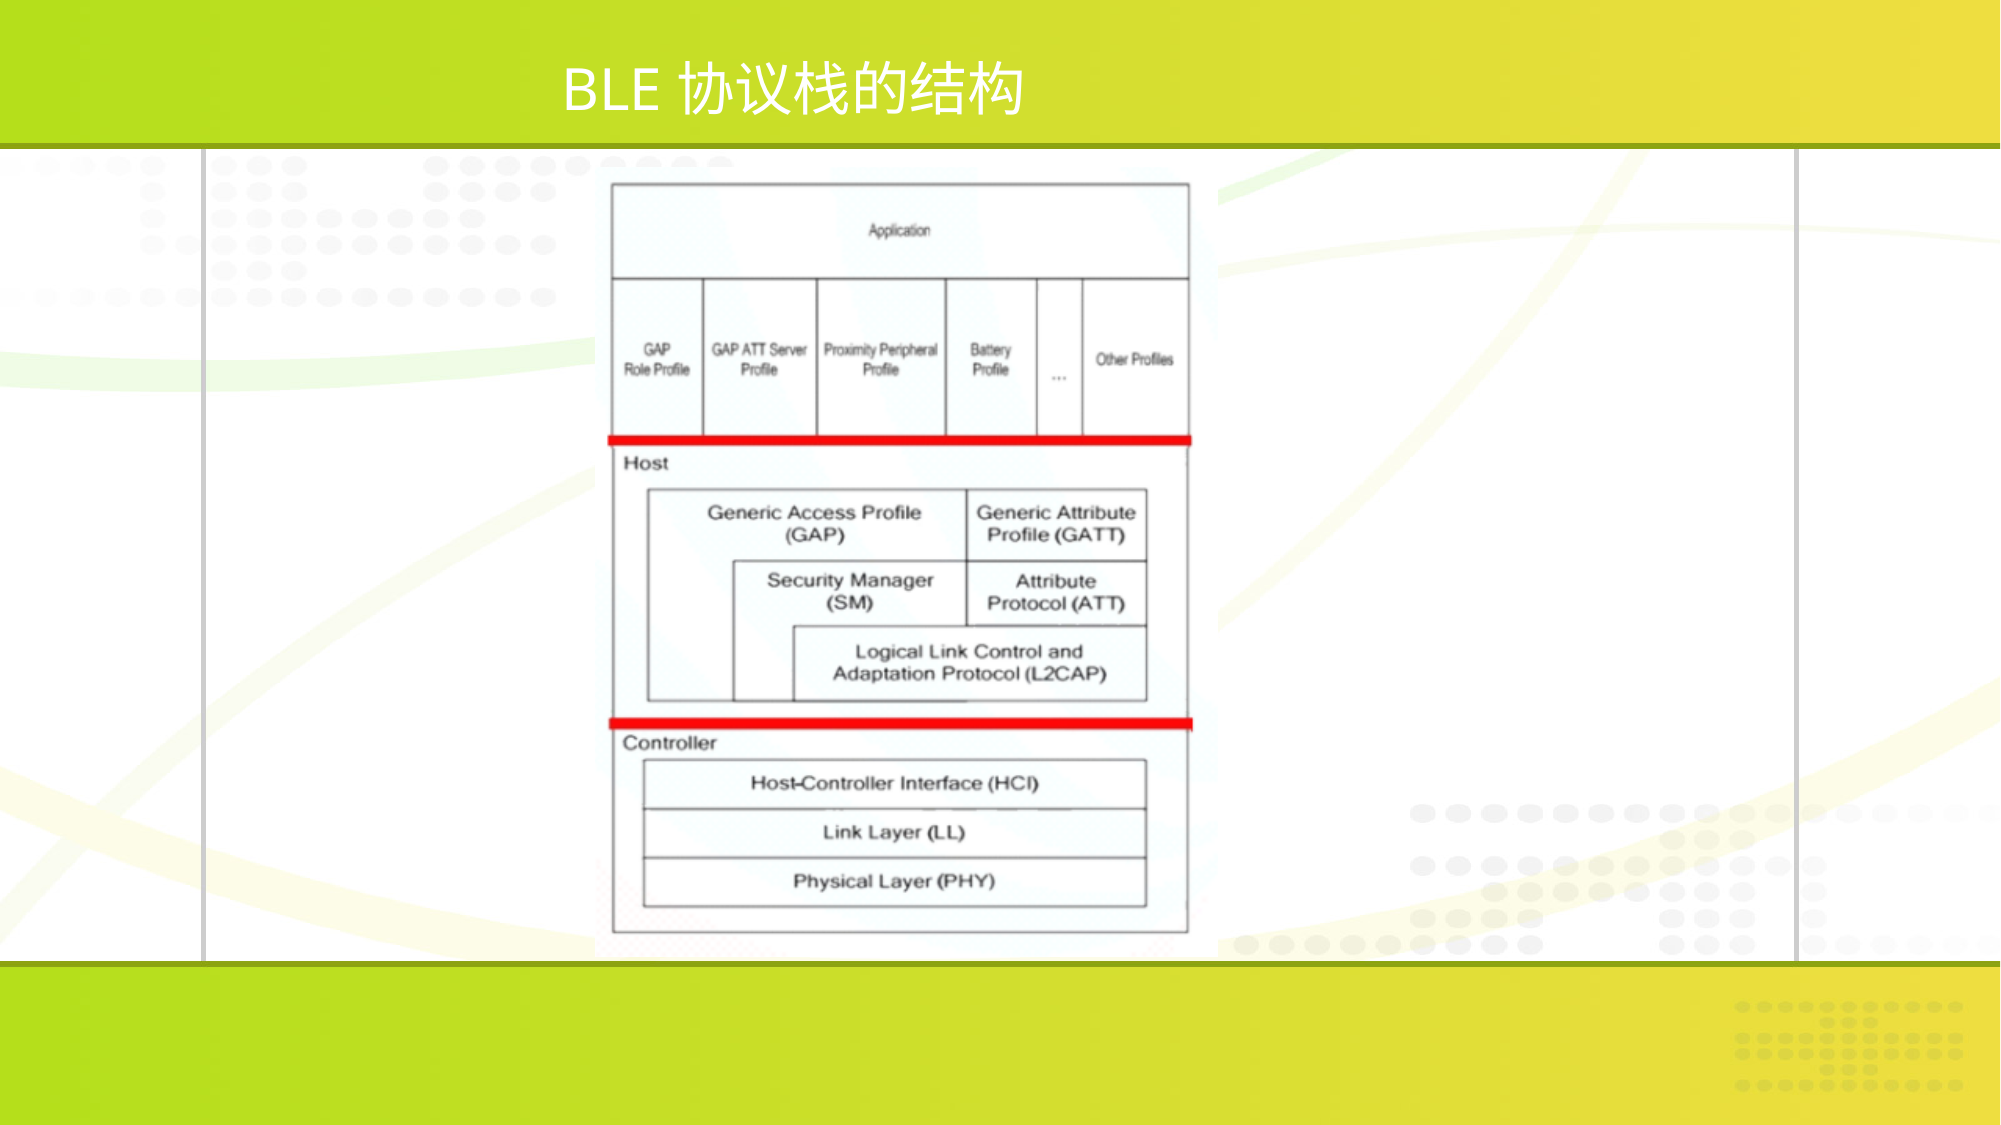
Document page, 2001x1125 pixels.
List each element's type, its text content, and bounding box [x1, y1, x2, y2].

title BLE协议栈的结构 [399, 37, 1188, 138]
picture [0, 0, 2001, 1125]
